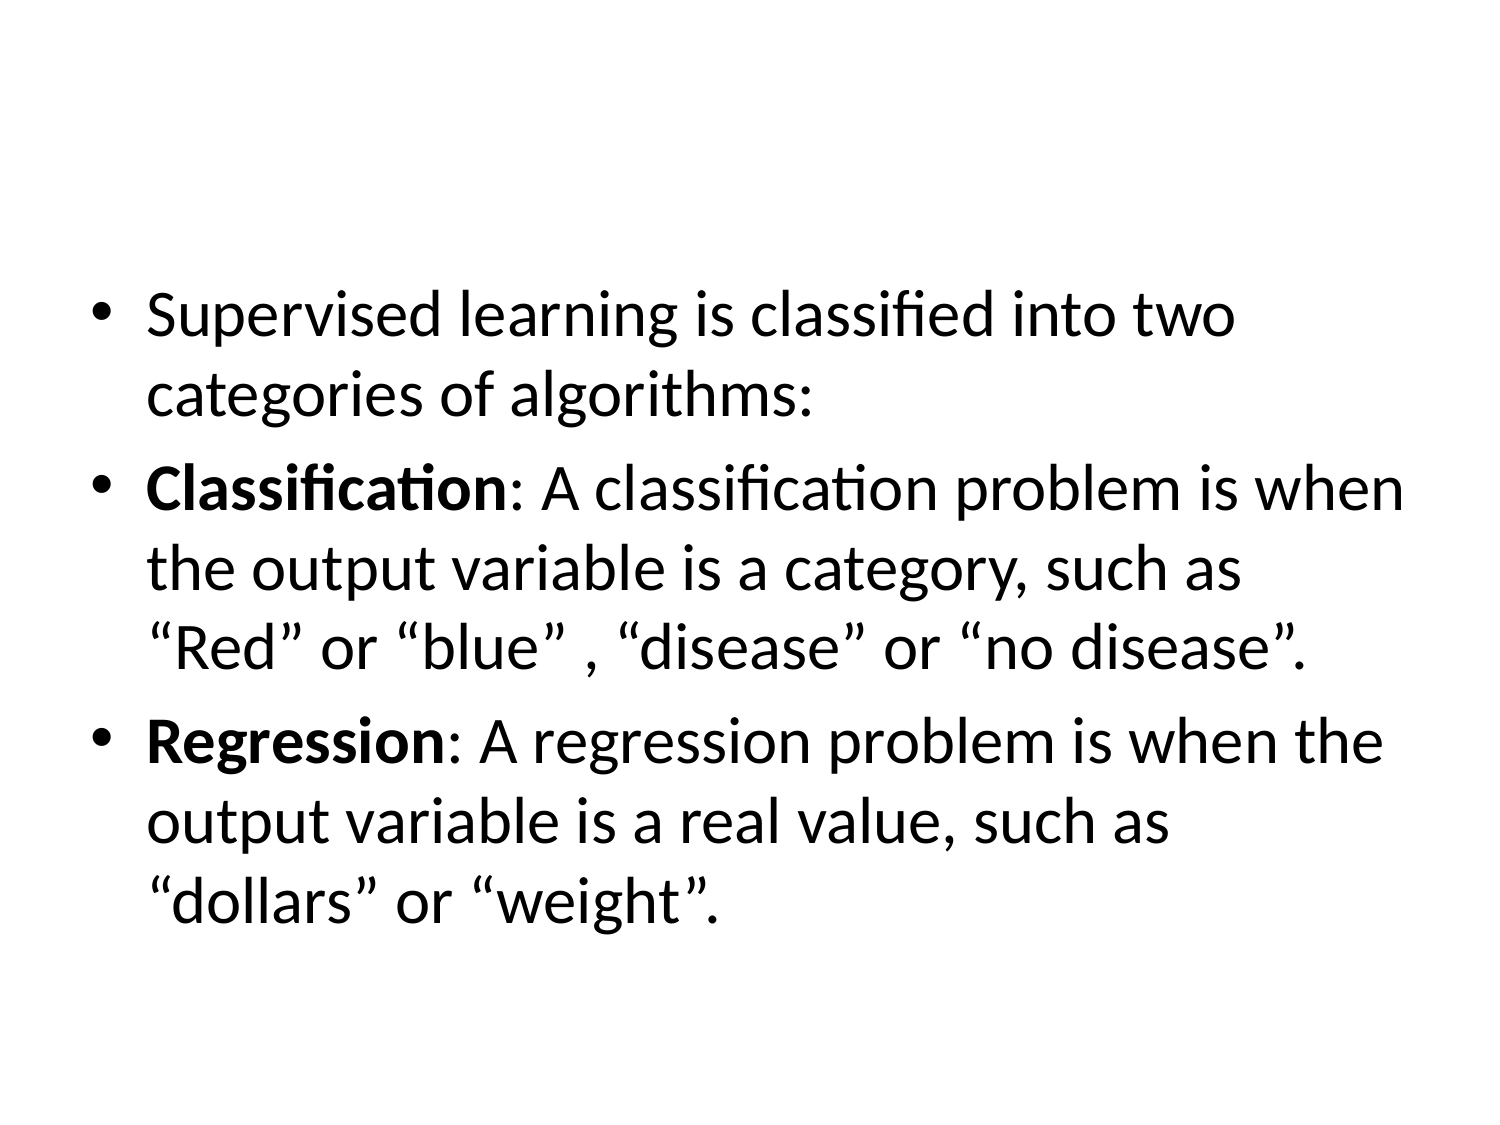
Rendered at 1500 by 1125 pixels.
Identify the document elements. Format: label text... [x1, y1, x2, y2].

list Supervised learning is classified into two categories of algorithms: Classification: A classification problem is when the output variable is a category, such as “Red” or “blue” , “disease” or “no disease”. Regression: A regression problem is when the output variable is a real value, such as “dollars” or “weight”. [75, 262, 1425, 1005]
